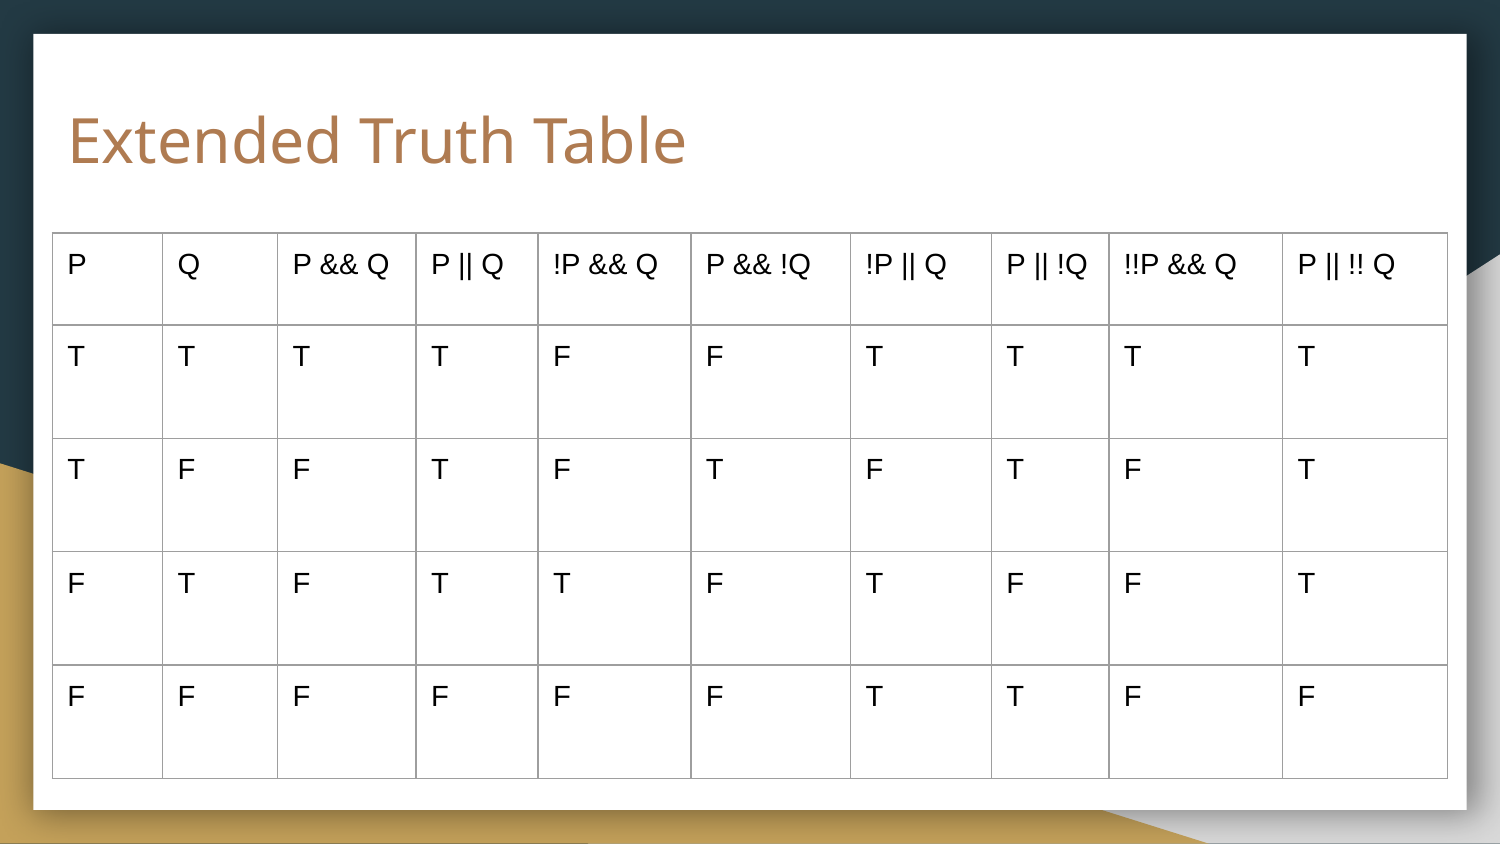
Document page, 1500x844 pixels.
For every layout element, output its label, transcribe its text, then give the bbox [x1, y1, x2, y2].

table_cell T [539, 552, 690, 664]
table_header P || !Q [992, 234, 1108, 324]
table_cell F [278, 666, 415, 778]
table_cell T [163, 326, 277, 438]
table_cell T [417, 326, 537, 438]
table_header P [53, 234, 162, 324]
text_box Extended Truth Table [52, 86, 1204, 192]
table_header !P || Q [851, 234, 991, 324]
table_cell F [417, 666, 537, 778]
table_cell F [692, 326, 850, 438]
table_cell F [851, 439, 991, 551]
table_cell T [851, 666, 991, 778]
table_cell T [278, 326, 415, 438]
table_cell F [53, 552, 162, 664]
table_cell T [992, 326, 1108, 438]
table_cell F [692, 552, 850, 664]
table_header P && !Q [692, 234, 850, 324]
table_header P && Q [278, 234, 415, 324]
table_cell T [1110, 326, 1282, 438]
table_cell T [1283, 439, 1447, 551]
table_cell F [539, 666, 690, 778]
table_cell F [1283, 666, 1447, 778]
table_cell F [163, 666, 277, 778]
table_cell T [992, 666, 1108, 778]
table_header P || !! Q [1283, 234, 1447, 324]
table_cell F [992, 552, 1108, 664]
table_cell F [539, 439, 690, 551]
table_header Q [163, 234, 277, 324]
table_cell T [1283, 326, 1447, 438]
table_cell F [278, 552, 415, 664]
table_cell T [692, 439, 850, 551]
table_cell F [692, 666, 850, 778]
table_cell T [53, 326, 162, 438]
table_header P || Q [417, 234, 537, 324]
table_cell F [278, 439, 415, 551]
table_cell F [539, 326, 690, 438]
table_cell T [53, 439, 162, 551]
table_header !!P && Q [1110, 234, 1282, 324]
table_cell T [1283, 552, 1447, 664]
table_cell T [851, 326, 991, 438]
table_cell T [417, 552, 537, 664]
table_cell T [992, 439, 1108, 551]
table_cell T [417, 439, 537, 551]
table_cell F [53, 666, 162, 778]
table_cell F [1110, 666, 1282, 778]
table_cell F [1110, 439, 1282, 551]
table_cell F [1110, 552, 1282, 664]
table_cell T [851, 552, 991, 664]
table_cell T [163, 552, 277, 664]
table_header !P && Q [539, 234, 690, 324]
table_cell F [163, 439, 277, 551]
